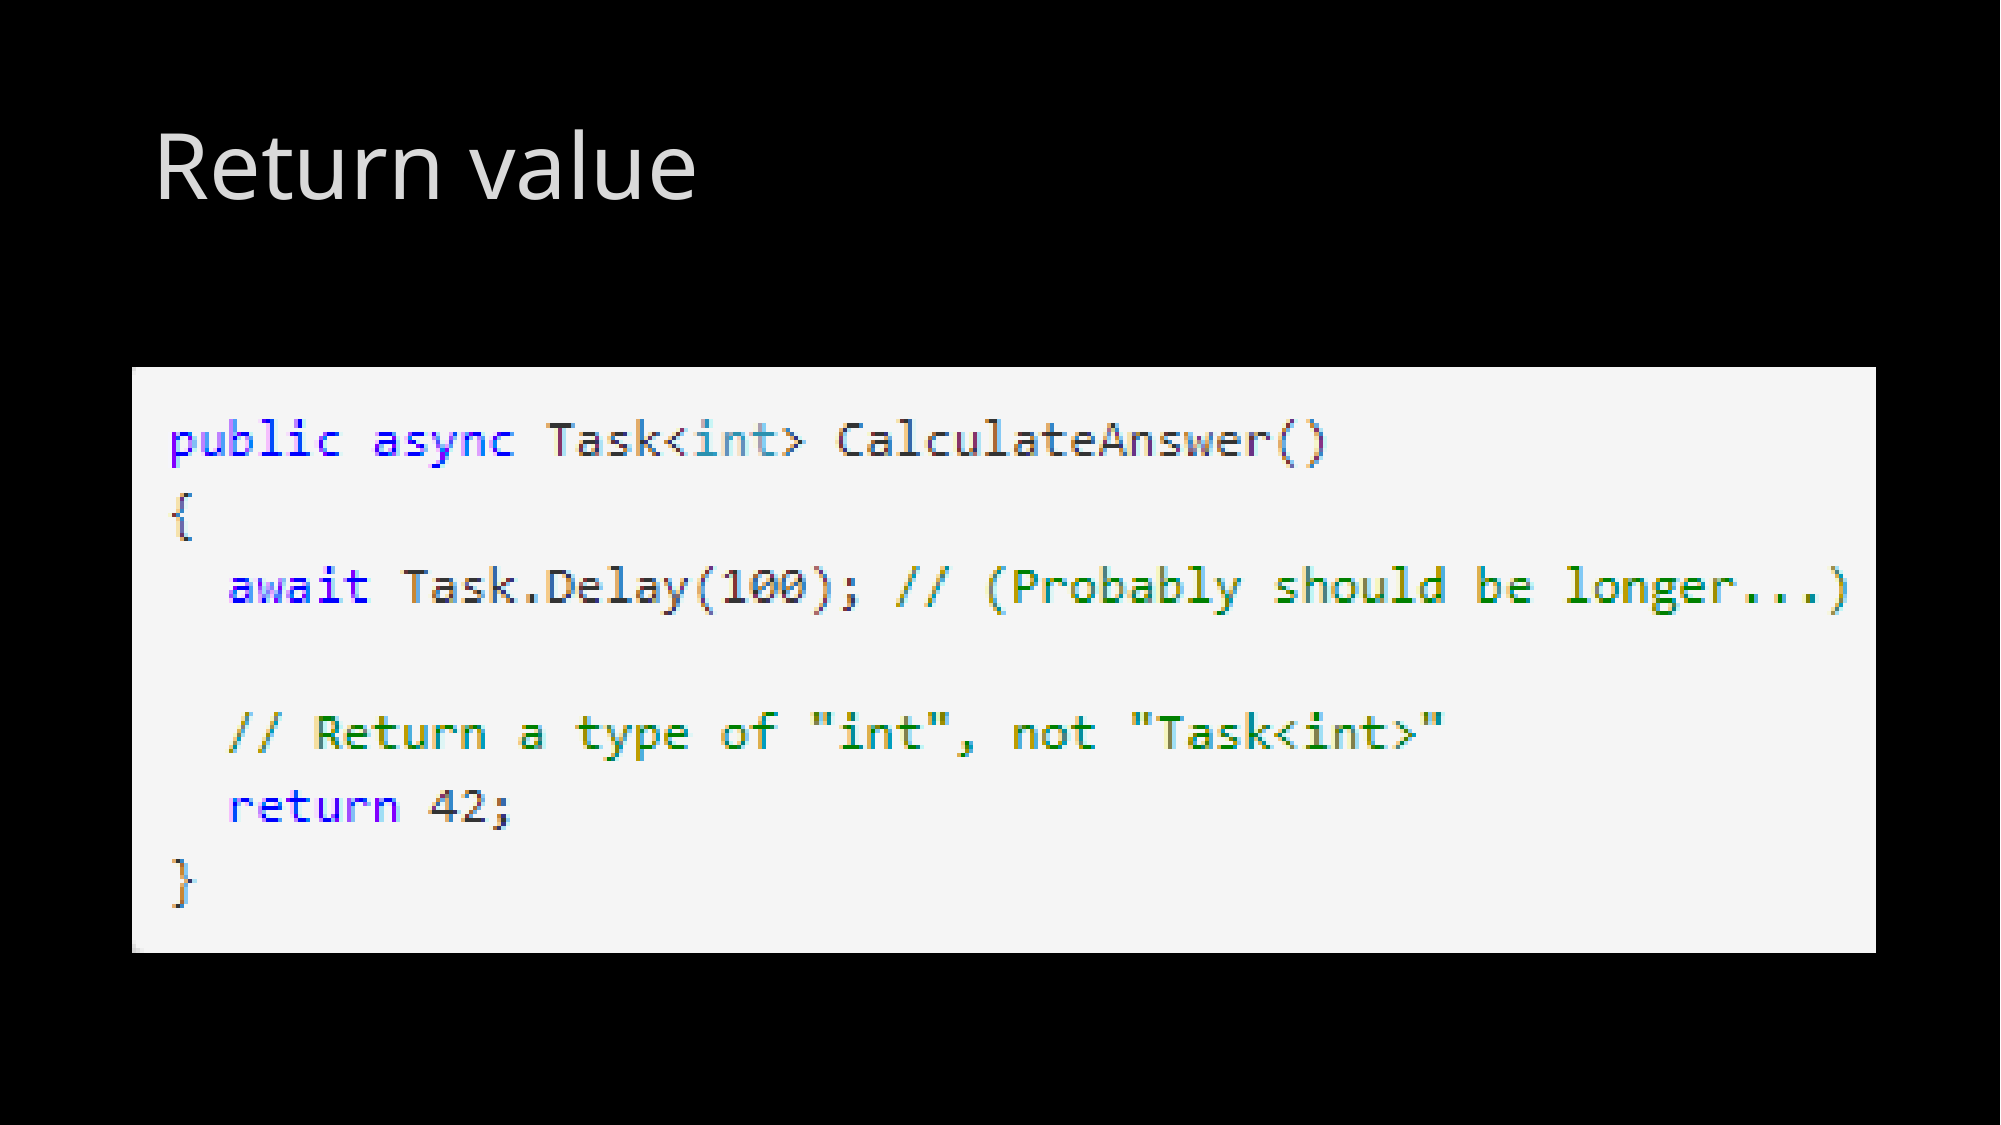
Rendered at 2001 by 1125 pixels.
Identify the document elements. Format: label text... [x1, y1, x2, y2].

picture [132, 367, 1876, 953]
title Return value [137, 59, 1876, 280]
